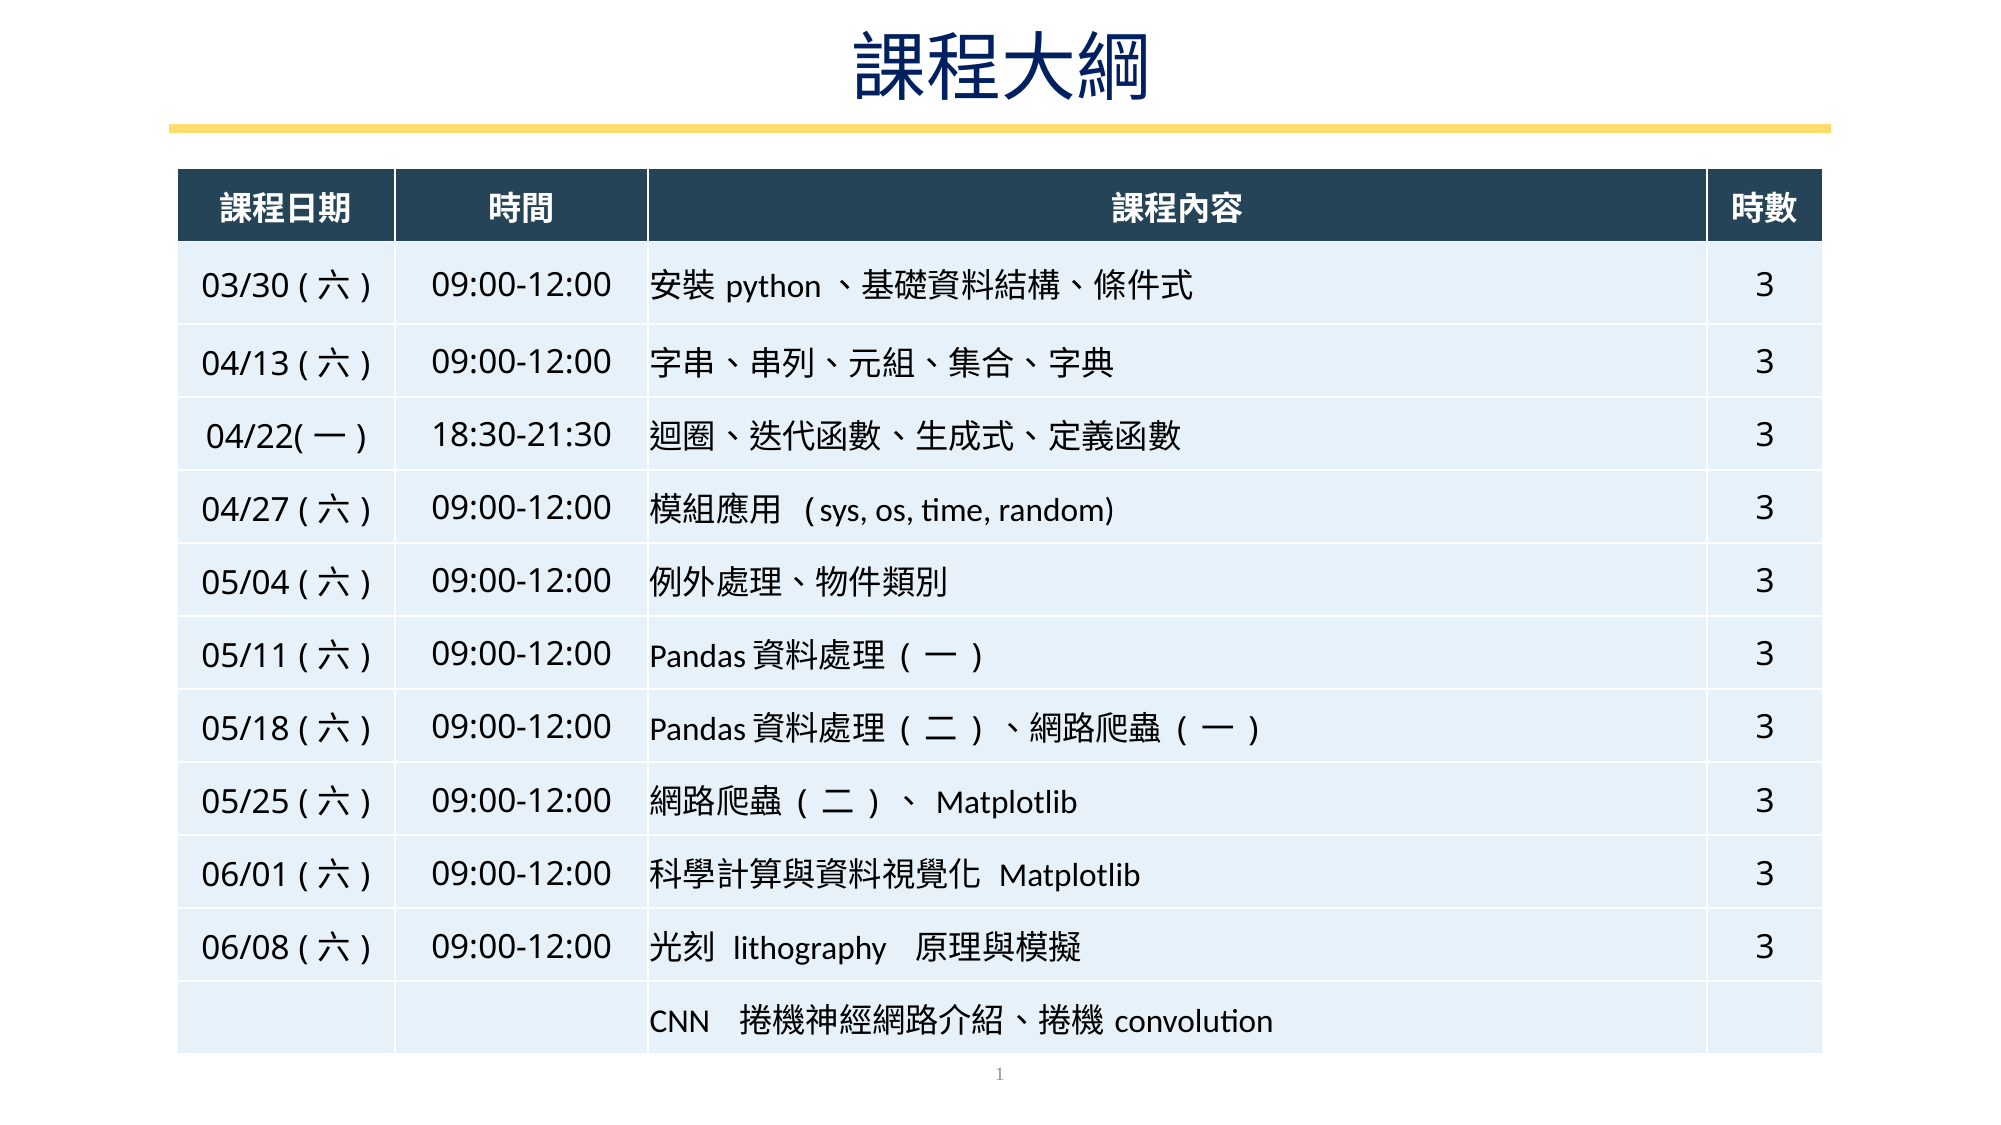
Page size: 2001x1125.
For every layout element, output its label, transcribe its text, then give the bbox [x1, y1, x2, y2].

table_cell 安裝python、基礎資料結構、條件式 [649, 242, 1706, 323]
table_cell 網路爬蟲(二)、Matplotlib [649, 763, 1706, 834]
table_cell 3 [1708, 617, 1822, 688]
table_cell 03/30 (六) [178, 242, 394, 323]
table_header 時數 [1708, 169, 1822, 241]
table_cell 04/22(一) [178, 398, 394, 469]
table_cell 05/18 (六) [178, 690, 394, 761]
table_cell Pandas資料處理(一) [649, 617, 1706, 688]
table_cell [1708, 982, 1822, 1053]
table_cell [178, 982, 394, 1053]
table_cell 3 [1708, 836, 1822, 907]
table_cell 18:30-21:30 [396, 398, 647, 469]
table_cell CNN 捲機神經網路介紹、捲機convolution [649, 982, 1706, 1053]
table_cell 05/25 (六) [178, 763, 394, 834]
table_cell 04/13 (六) [178, 325, 394, 396]
table_cell 05/04 (六) [178, 544, 394, 615]
table_cell 09:00-12:00 [396, 617, 647, 688]
table_cell 科學計算與資料視覺化 Matplotlib [649, 836, 1706, 907]
table_cell 模組應用 (sys, os, time, random) [649, 471, 1706, 542]
table_cell 3 [1708, 909, 1822, 980]
table_header 課程內容 [649, 169, 1706, 241]
table_cell Pandas資料處理(二)、網路爬蟲(一) [649, 690, 1706, 761]
table_cell 05/11 (六) [178, 617, 394, 688]
slide_number 1 [774, 1055, 1225, 1103]
table_cell 09:00-12:00 [396, 544, 647, 615]
table_cell 09:00-12:00 [396, 836, 647, 907]
table_cell [396, 982, 647, 1053]
table_cell 3 [1708, 544, 1822, 615]
title 課程大綱 [138, 25, 1864, 116]
table_cell 09:00-12:00 [396, 325, 647, 396]
table_cell 光刻 lithography 原理與模擬 [649, 909, 1706, 980]
table_cell 09:00-12:00 [396, 242, 647, 323]
table_cell 06/08 (六) [178, 909, 394, 980]
table_cell 09:00-12:00 [396, 909, 647, 980]
table_header 時間 [396, 169, 647, 241]
table_cell 3 [1708, 398, 1822, 469]
table_cell 3 [1708, 763, 1822, 834]
table_cell 字串、串列、元組、集合、字典 [649, 325, 1706, 396]
table_cell 09:00-12:00 [396, 690, 647, 761]
table_cell 3 [1708, 690, 1822, 761]
table_cell 3 [1708, 242, 1822, 323]
table_cell 04/27 (六) [178, 471, 394, 542]
table_cell 09:00-12:00 [396, 471, 647, 542]
table_cell 3 [1708, 471, 1822, 542]
table_cell 06/01 (六) [178, 836, 394, 907]
table_cell 例外處理、物件類別 [649, 544, 1706, 615]
table_cell 3 [1708, 325, 1822, 396]
table_cell 迴圈、迭代函數、生成式、定義函數 [649, 398, 1706, 469]
table_cell 09:00-12:00 [396, 763, 647, 834]
table_header 課程日期 [178, 169, 394, 241]
